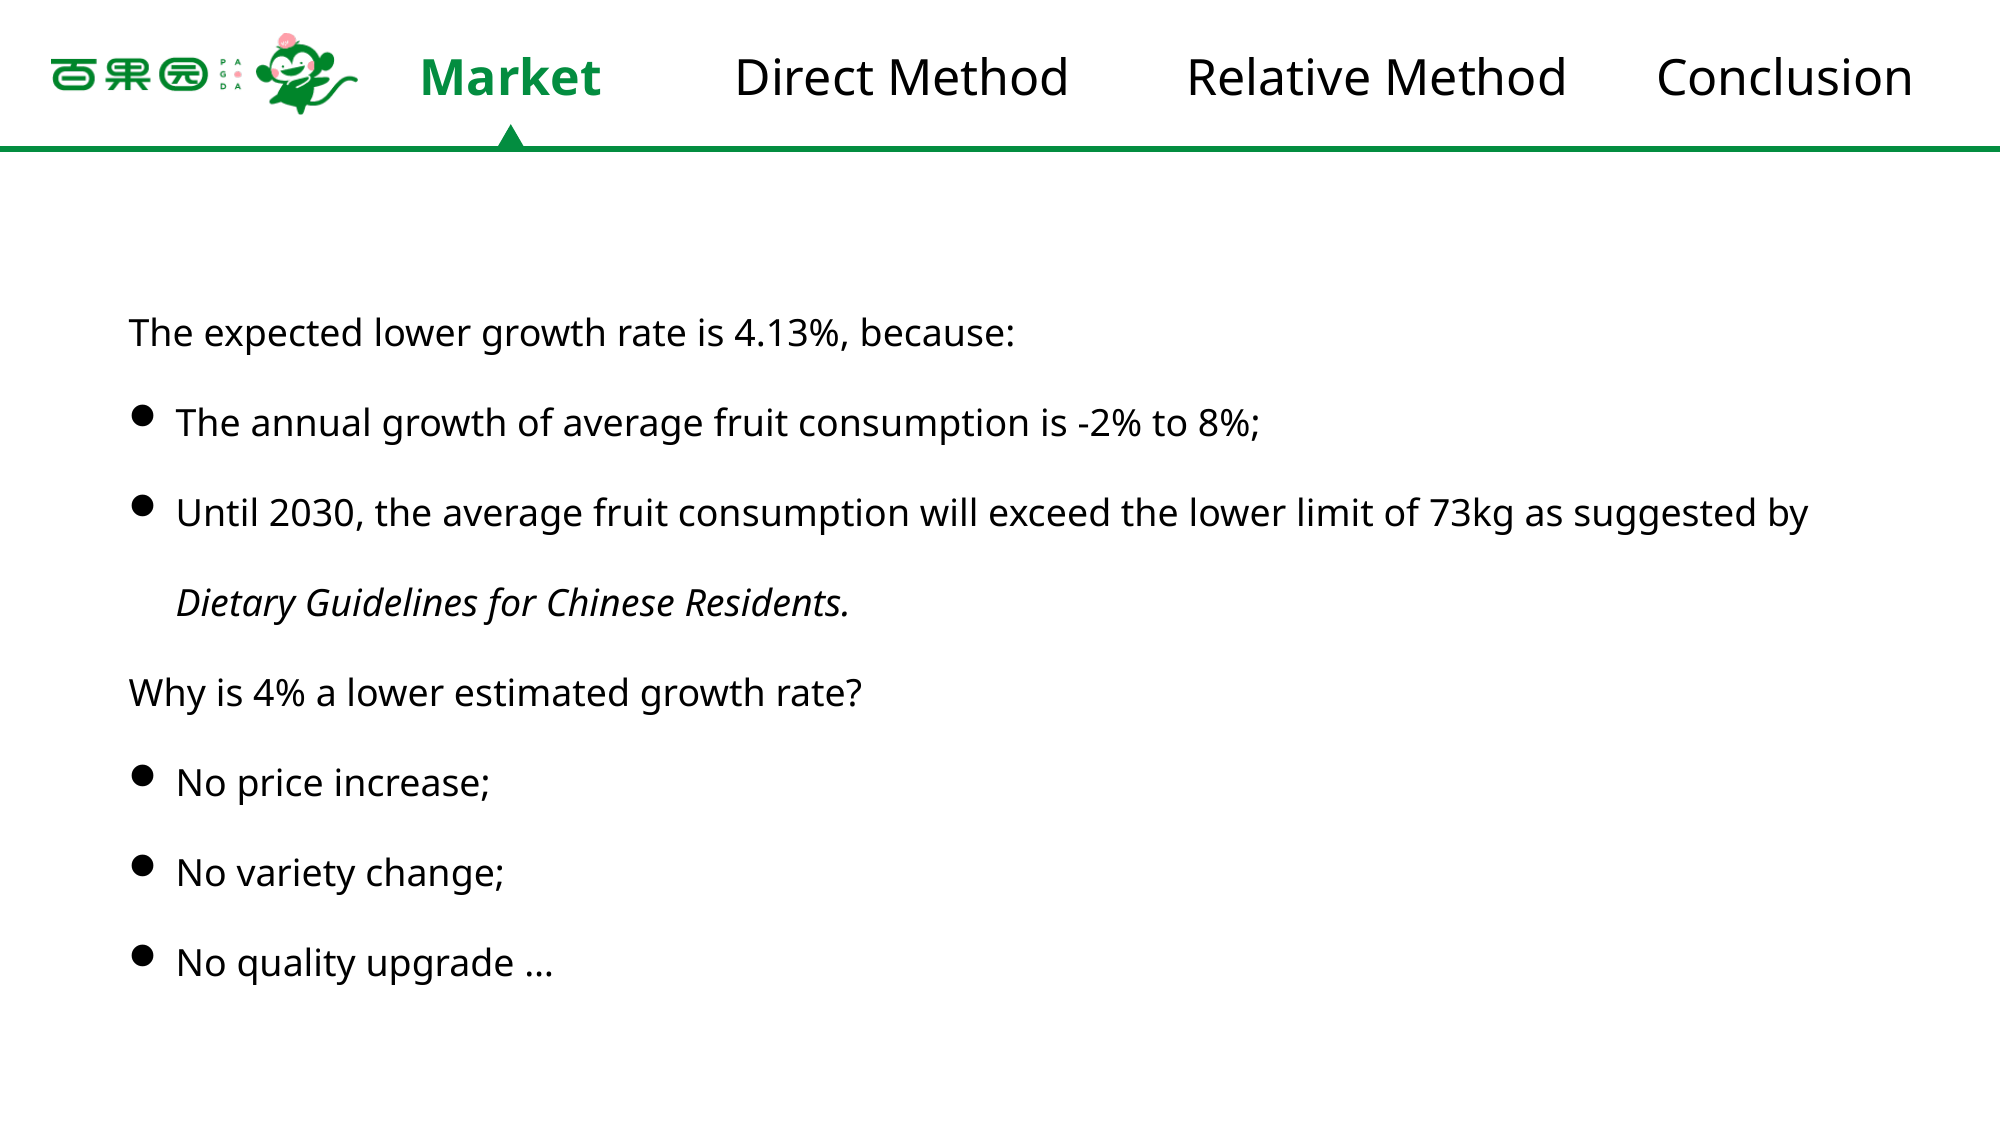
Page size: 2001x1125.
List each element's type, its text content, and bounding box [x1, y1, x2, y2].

text_box Relative Method [1141, 38, 1614, 113]
picture [51, 33, 358, 116]
text_box Market [358, 38, 664, 113]
text_box Conclusion [1614, 38, 1958, 113]
text_box Direct Method [692, 38, 1113, 113]
text_box The expected lower growth rate is 4.13%, because: The annual growth of average fruit consumption is -2% to 8%; Until 2030, the average fruit consumption will exceed the lower limit of 73kg as suggested by Dietary Guidelines for Chinese Residents. Why is 4% a lower estimated growth rate? No price increase; No variety change; No quality upgrade … [113, 256, 1886, 991]
text_box [495, 122, 526, 148]
